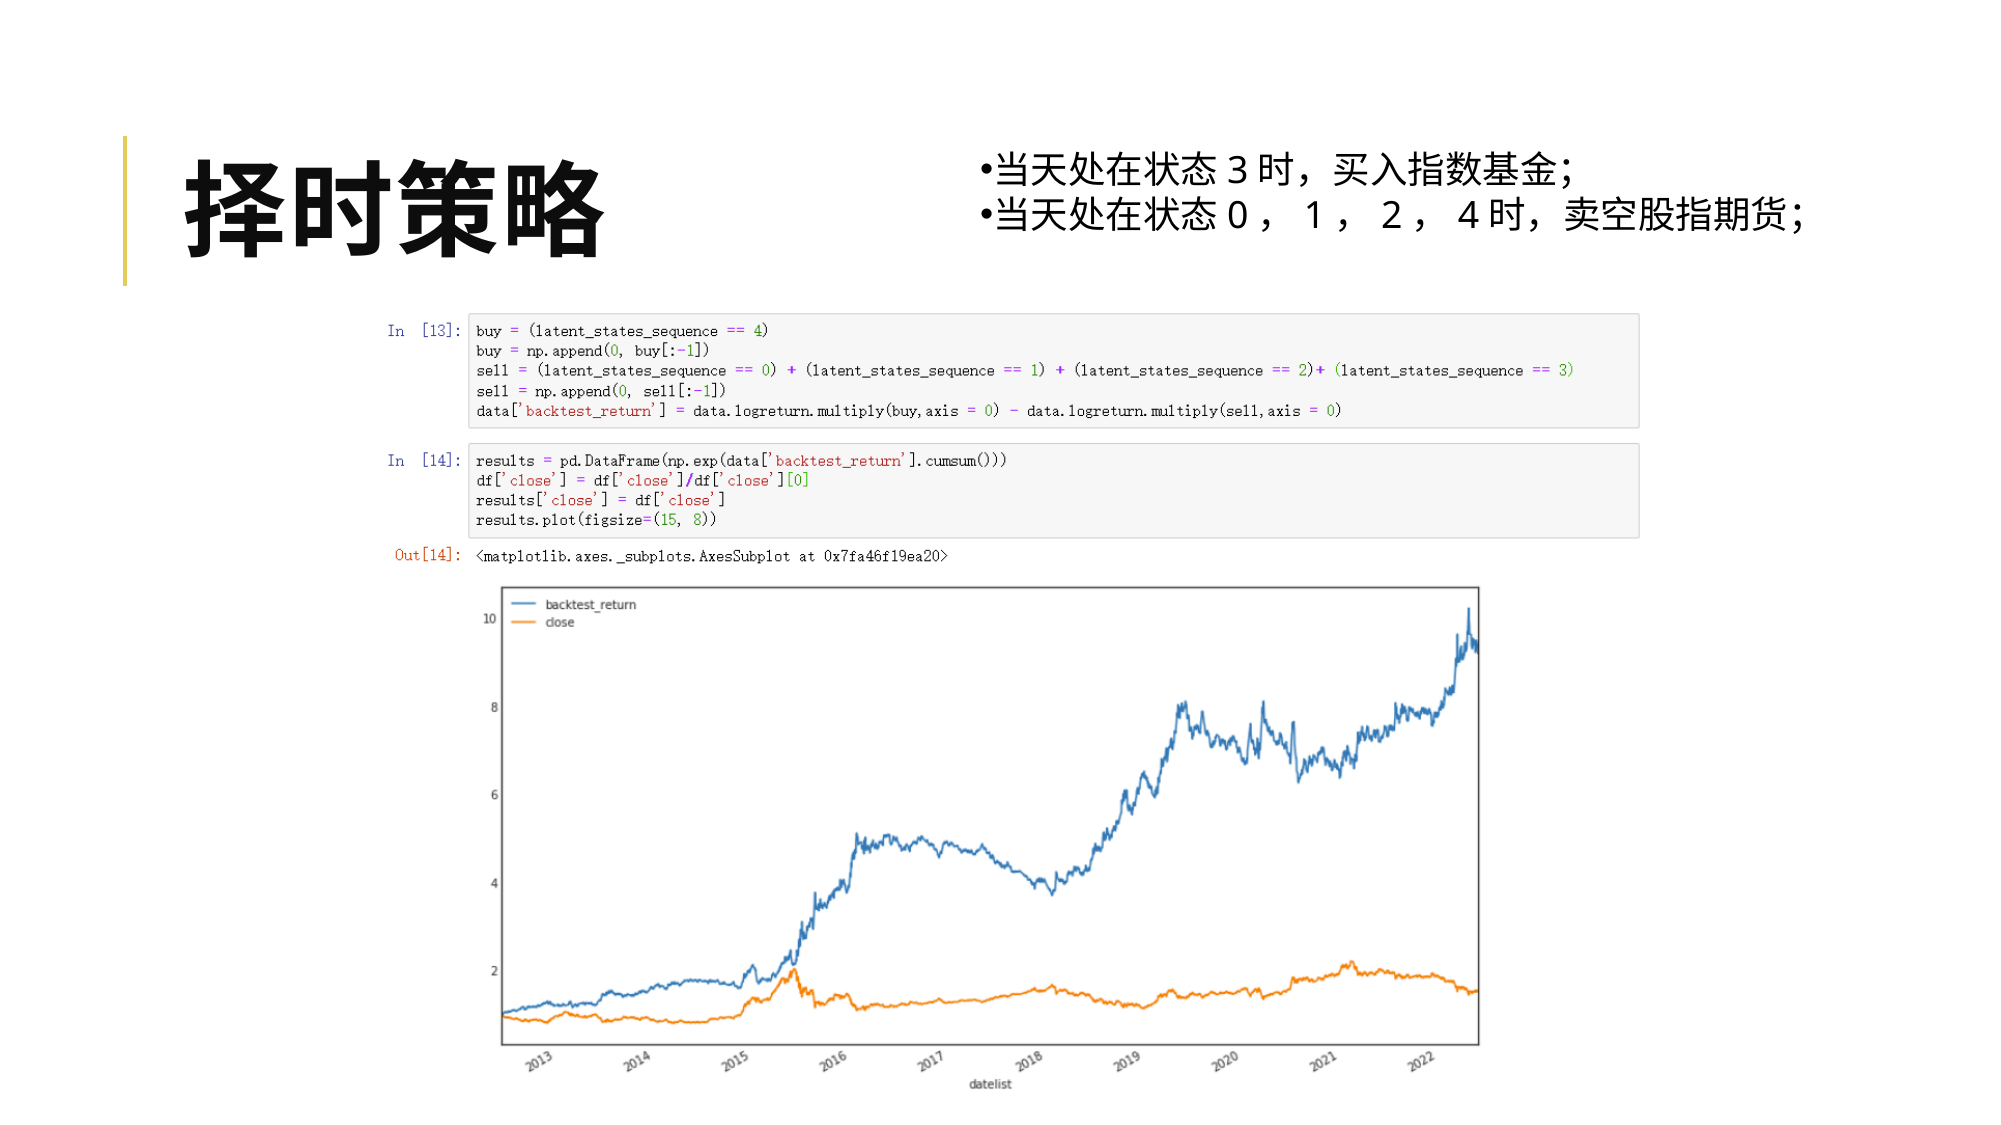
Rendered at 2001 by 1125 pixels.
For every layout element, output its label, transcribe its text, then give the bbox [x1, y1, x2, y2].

picture [372, 306, 1649, 1101]
text_box 当天处在状态3时，买入指数基金； 当天处在状态0，1，2，4时，卖空股指期货； [965, 116, 1843, 244]
title 择时策略 [168, 96, 1763, 342]
